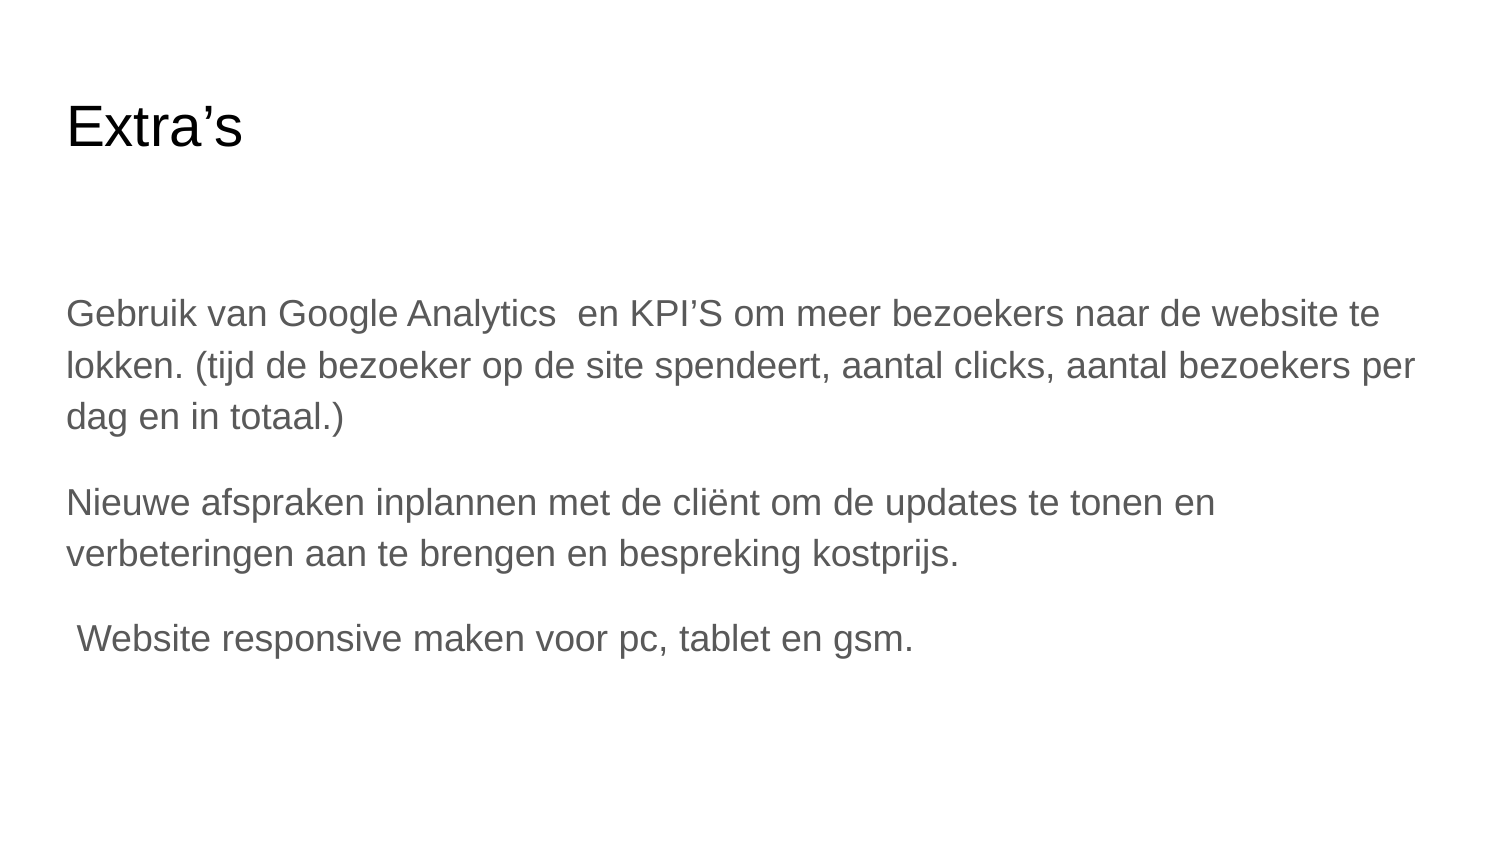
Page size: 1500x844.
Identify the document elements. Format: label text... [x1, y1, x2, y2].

list Gebruik van Google Analytics en KPI’S om meer bezoekers naar de website te lokken. (tijd de bezoeker op de site spendeert, aantal clicks, aantal bezoekers per dag en in totaal.) Nieuwe afspraken inplannen met de cliënt om de updates te tonen en verbeteringen aan te brengen en bespreking kostprijs. Website responsive maken voor pc, tablet en gsm. [51, 189, 1449, 750]
title Extra’s [51, 72, 1449, 167]
